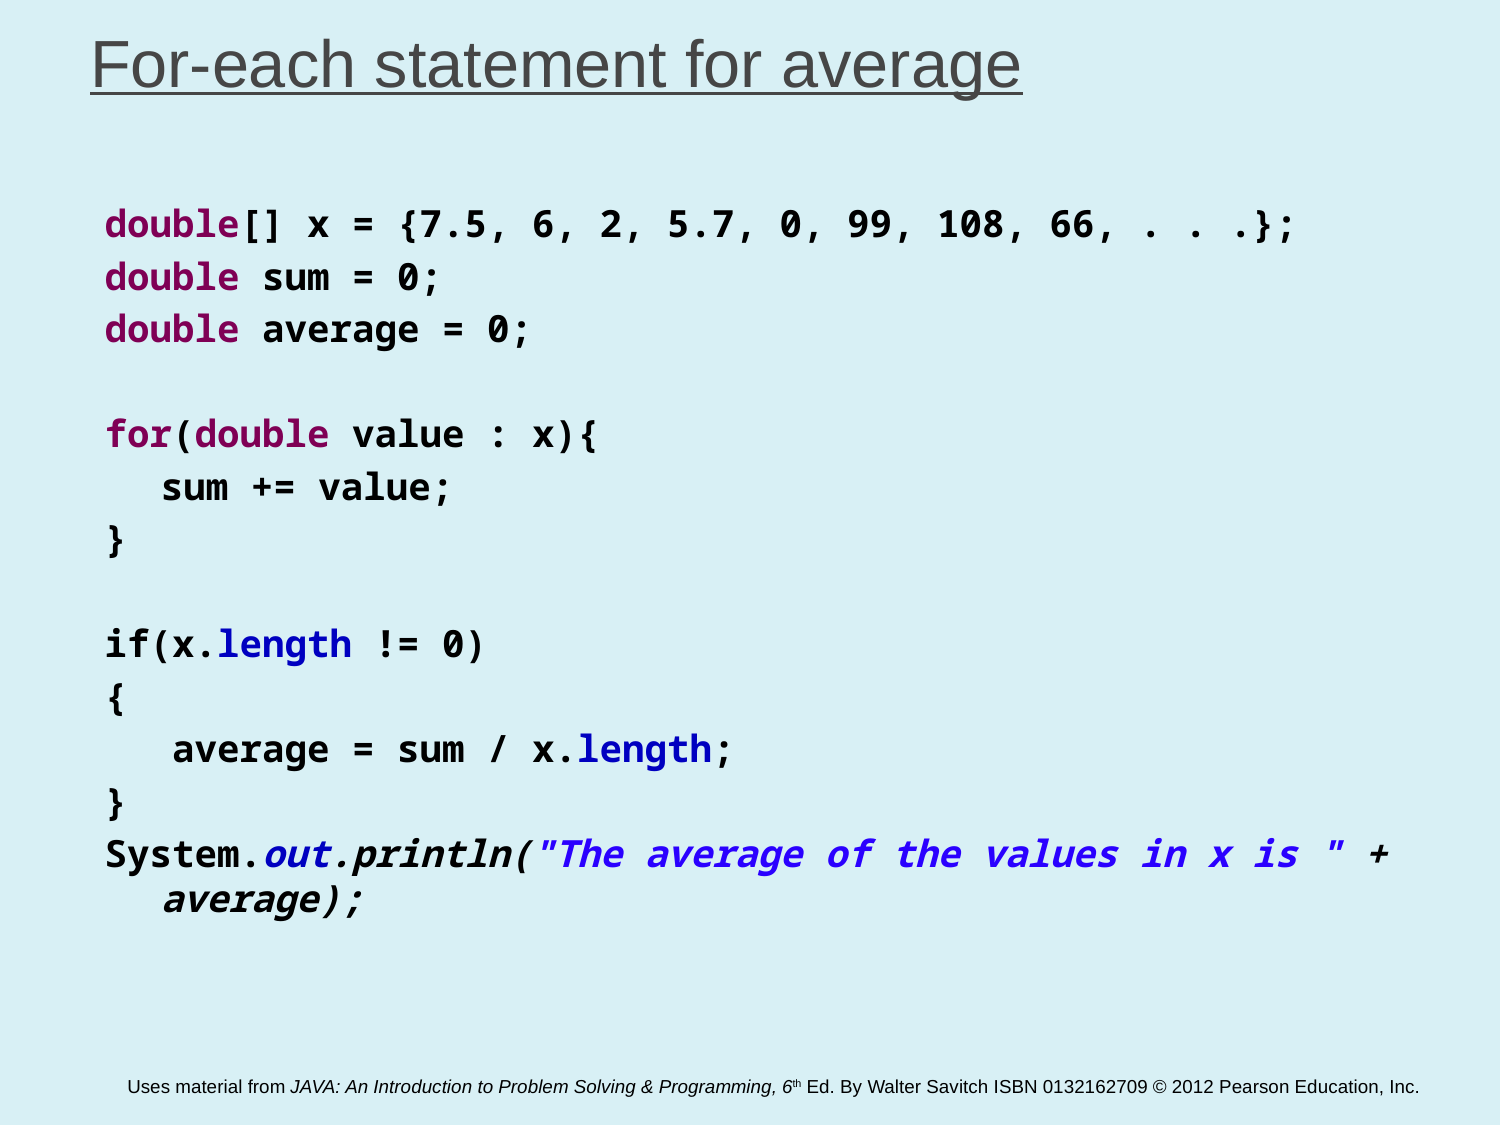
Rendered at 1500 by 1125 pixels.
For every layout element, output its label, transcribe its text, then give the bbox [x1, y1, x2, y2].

list double[] x = {7.5, 6, 2, 5.7, 0, 99, 108, 66, . . .}; double sum = 0; double average = 0; for(double value : x){ sum += value; } if(x.length != 0) { average = sum / x.length; } System.out.println("The average of the values in x is " + average); [89, 192, 1500, 780]
title For-each statement for average [75, 1, 1425, 123]
